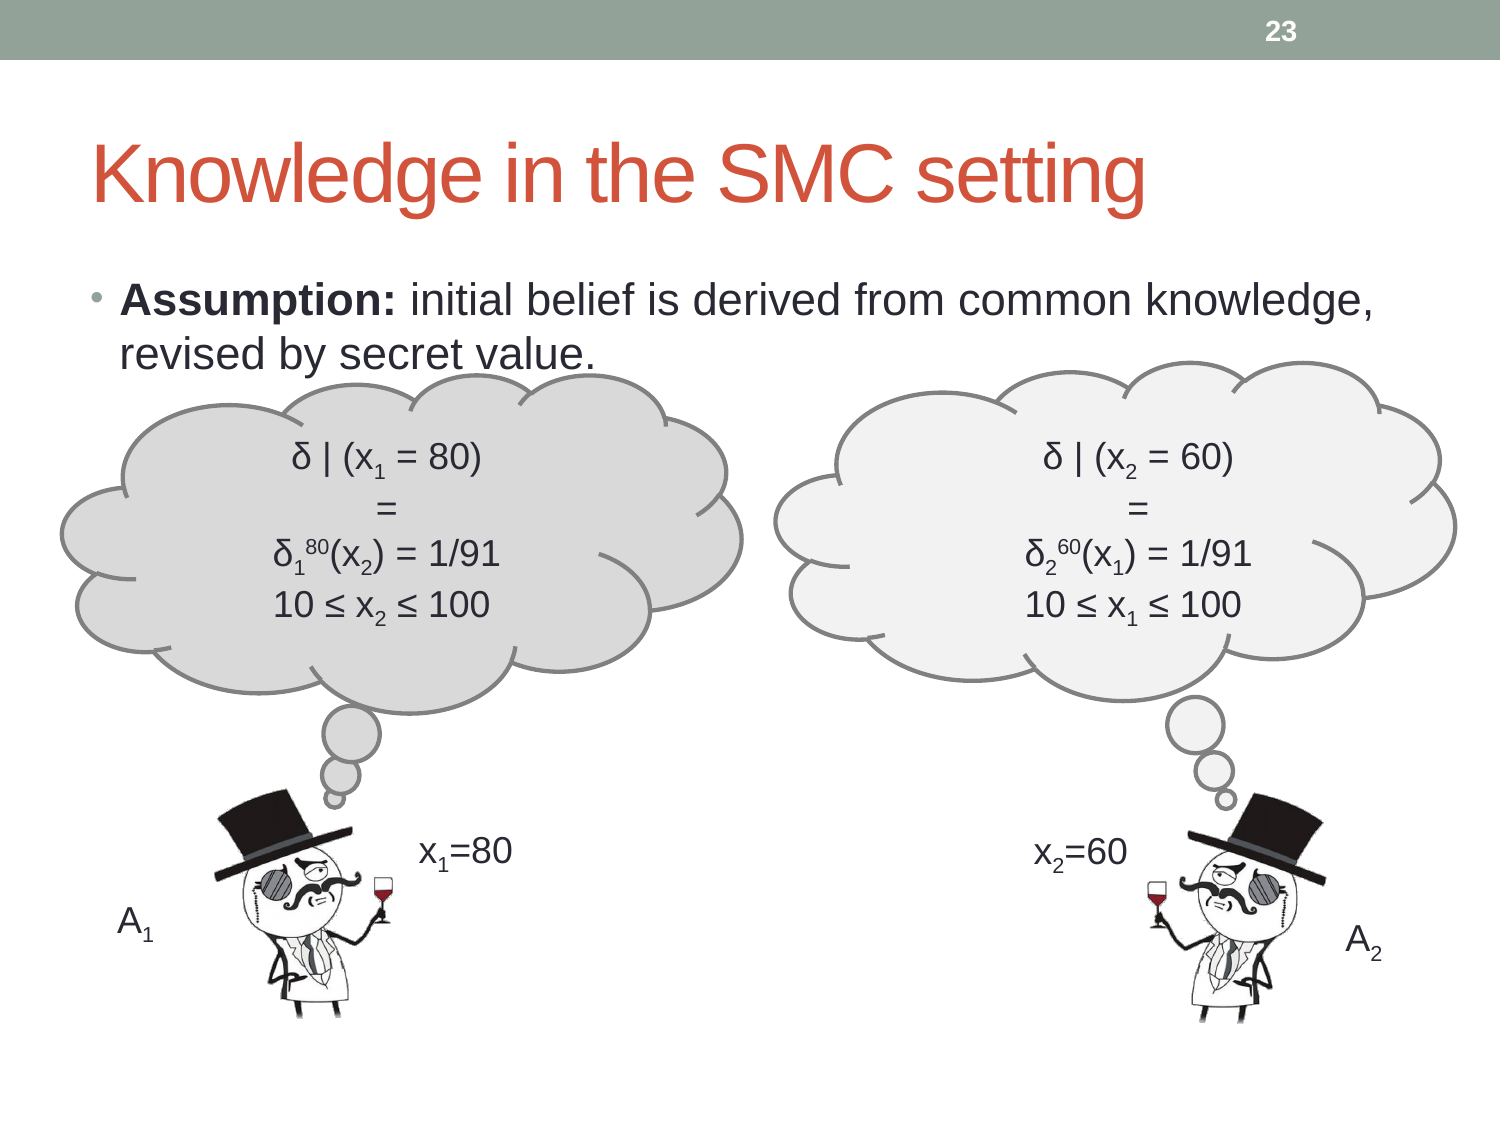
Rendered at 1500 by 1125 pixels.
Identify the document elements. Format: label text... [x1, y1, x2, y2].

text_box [99, 782, 530, 1026]
text_box δ | (x2 = 60) = δ260(x1) = 1/91 10 ≤ x1 ≤ 100 [1009, 424, 1268, 639]
text_box [59, 388, 744, 780]
list Assumption: initial belief is derived from common knowledge, revised by secret value. [75, 262, 1425, 388]
title Knowledge in the SMC setting [75, 87, 1425, 250]
text_box [773, 388, 1458, 704]
slide_number 23 [1250, 3, 1425, 57]
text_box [1016, 787, 1401, 1030]
text_box δ | (x1 = 80) = δ180(x2) = 1/91 10 ≤ x2 ≤ 100 [257, 424, 516, 639]
text_box [1165, 694, 1236, 784]
